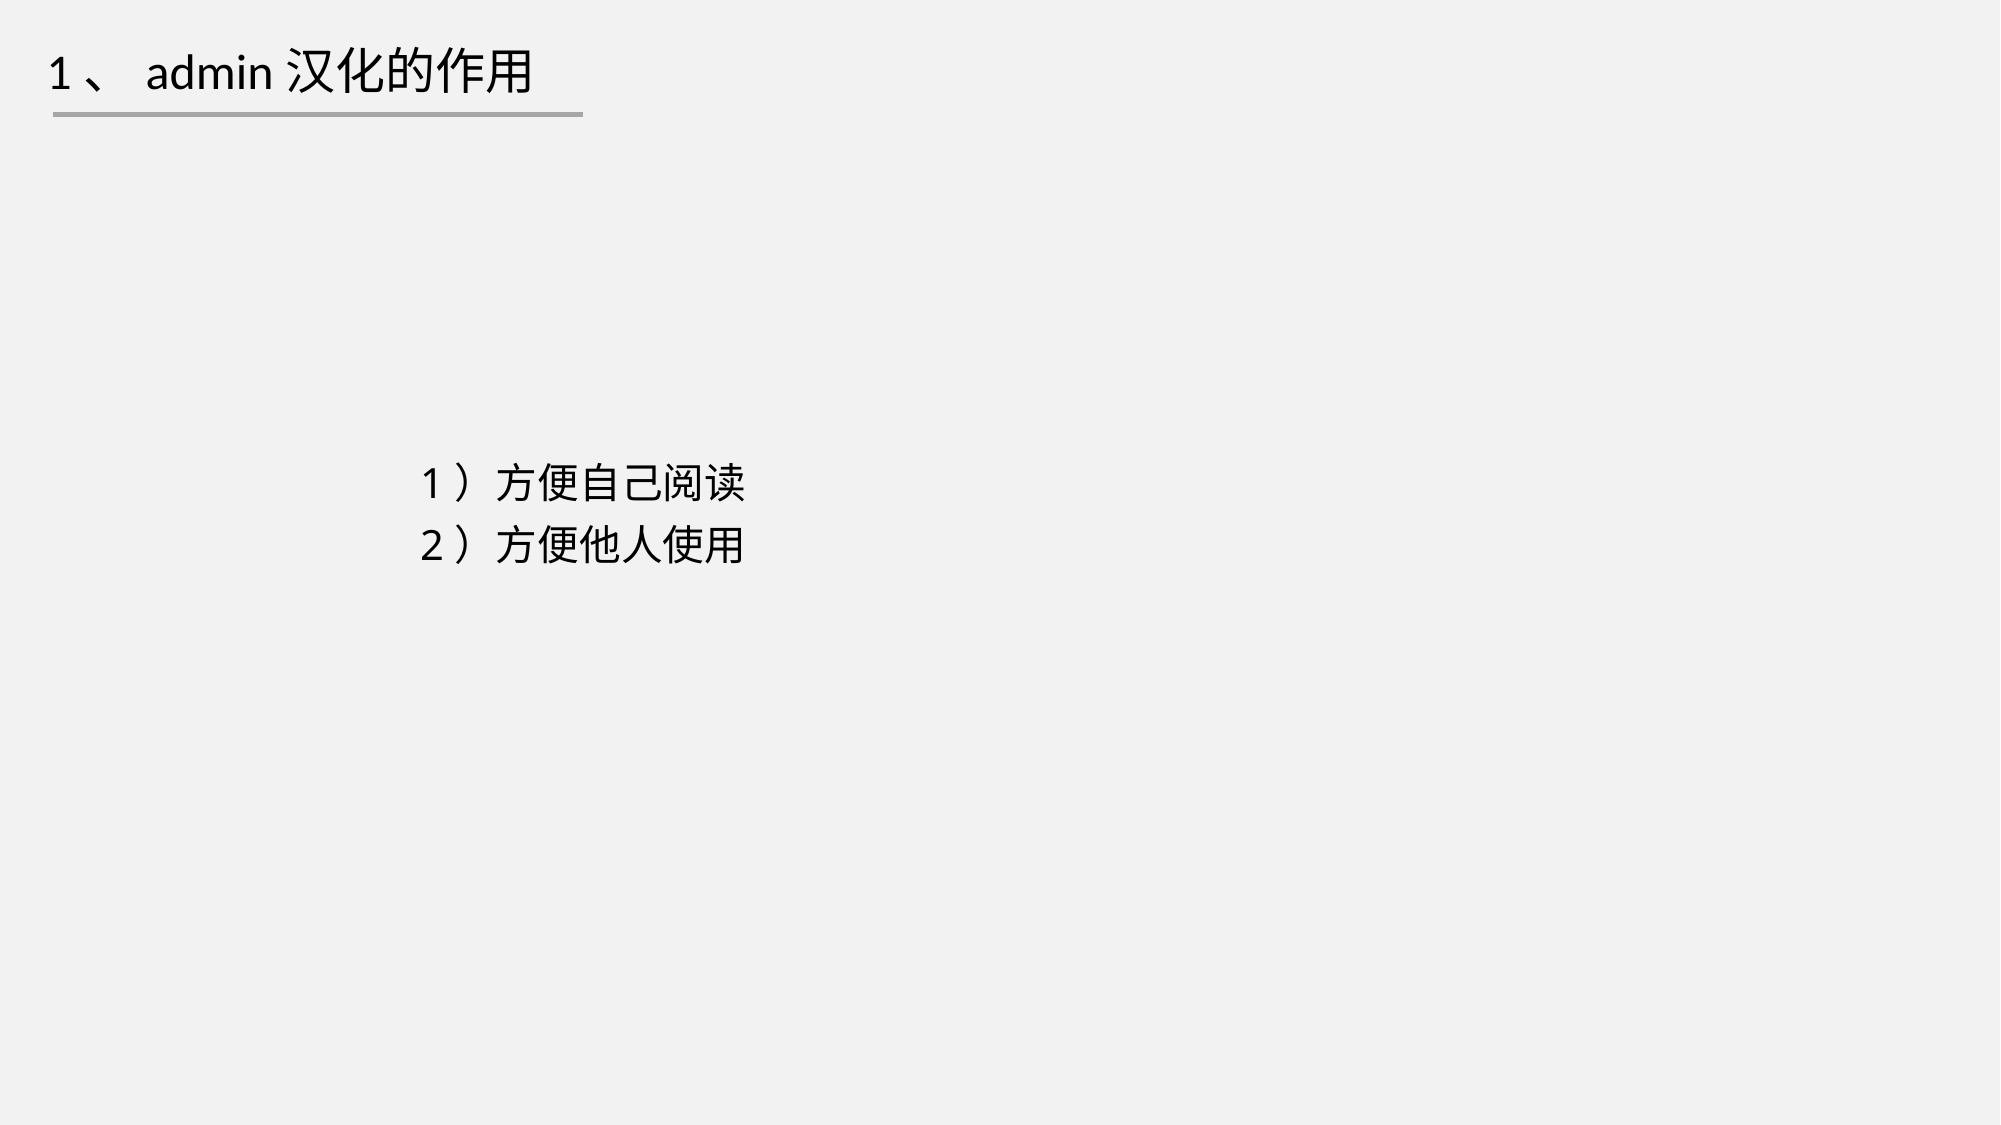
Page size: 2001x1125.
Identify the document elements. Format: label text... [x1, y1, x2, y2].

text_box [41, 31, 584, 115]
text_box 1）方便自己阅读 2）方便他人使用 [405, 436, 762, 577]
